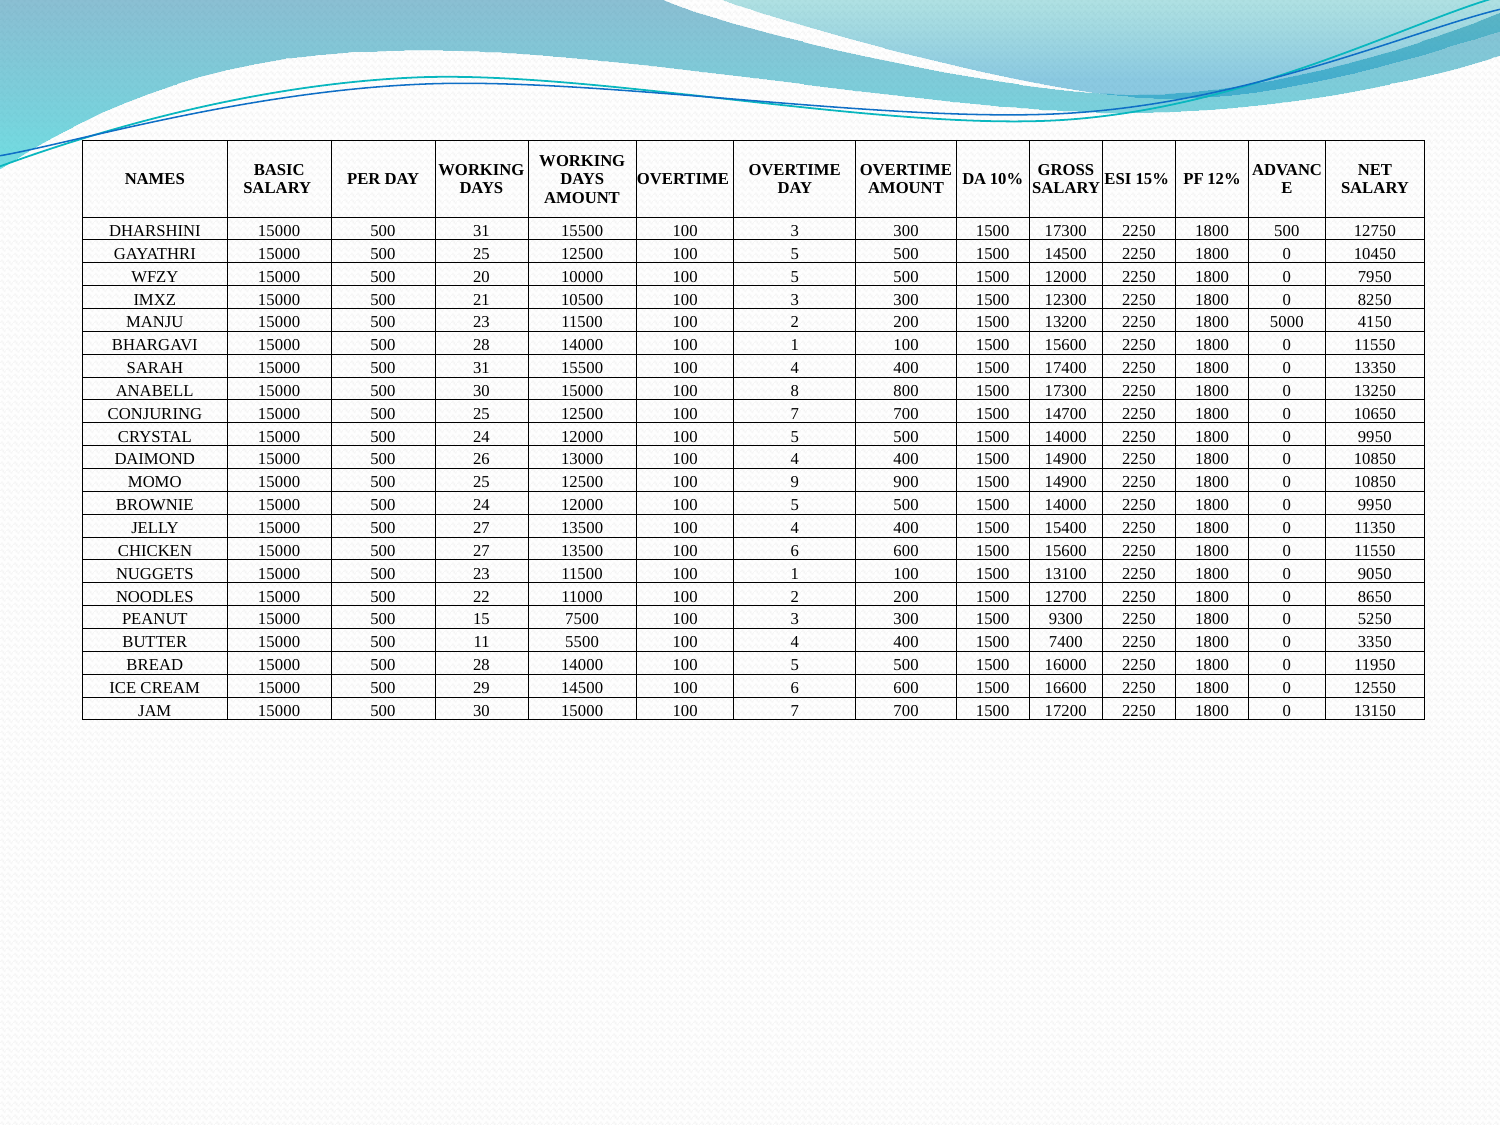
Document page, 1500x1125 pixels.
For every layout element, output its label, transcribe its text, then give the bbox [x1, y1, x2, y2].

table_cell 2250 [1103, 218, 1175, 239]
table_cell 1500 [957, 309, 1029, 331]
table_cell 15000 [228, 560, 331, 582]
table_header PF 12% [1176, 141, 1248, 217]
table_cell 12300 [1030, 286, 1102, 308]
table_cell MOMO [83, 469, 227, 491]
table_header OVERTIME DAY [734, 141, 855, 217]
table_cell 1 [734, 332, 855, 354]
table_cell 600 [856, 675, 956, 697]
table_cell 500 [856, 652, 956, 674]
table_cell 400 [856, 446, 956, 468]
table_cell 500 [332, 675, 435, 697]
table_cell 6 [734, 675, 855, 697]
table_cell 17300 [1030, 378, 1102, 399]
table_cell 1800 [1176, 446, 1248, 468]
table_cell 15000 [228, 400, 331, 422]
table_cell 100 [856, 560, 956, 582]
table_cell 11 [436, 629, 528, 651]
table_cell 600 [856, 538, 956, 559]
table_cell 100 [637, 606, 733, 628]
table_cell 1800 [1176, 675, 1248, 697]
table_cell JAM [83, 698, 227, 719]
table_cell 29 [436, 675, 528, 697]
table_cell 11950 [1326, 652, 1424, 674]
table_cell 14000 [1030, 423, 1102, 445]
table_header DA 10% [957, 141, 1029, 217]
table_cell 500 [332, 652, 435, 674]
table_cell 500 [332, 309, 435, 331]
table_cell 500 [332, 469, 435, 491]
table_cell 100 [637, 332, 733, 354]
table_cell 0 [1249, 378, 1325, 399]
table_cell 1500 [957, 675, 1029, 697]
table_cell 14000 [529, 332, 636, 354]
table_cell 1500 [957, 629, 1029, 651]
table_cell 1800 [1176, 286, 1248, 308]
table_cell 2 [734, 583, 855, 605]
table_cell 100 [637, 378, 733, 399]
table_cell 1800 [1176, 240, 1248, 262]
table_cell 7 [734, 400, 855, 422]
table_cell 15000 [228, 218, 331, 239]
table_cell 15000 [228, 263, 331, 285]
table_cell 10450 [1326, 240, 1424, 262]
table_cell 1800 [1176, 606, 1248, 628]
table_cell 12700 [1030, 583, 1102, 605]
table_cell 1800 [1176, 309, 1248, 331]
table_cell 26 [436, 446, 528, 468]
table_cell 100 [637, 652, 733, 674]
table_cell 5 [734, 652, 855, 674]
table_cell 15500 [529, 218, 636, 239]
table_cell 500 [332, 606, 435, 628]
table_cell 2250 [1103, 446, 1175, 468]
table_cell 500 [332, 378, 435, 399]
table_cell 13150 [1326, 698, 1424, 719]
table_header OVERTIME AMOUNT [856, 141, 956, 217]
table_cell 15000 [228, 629, 331, 651]
table_cell 1500 [957, 469, 1029, 491]
table_cell 0 [1249, 652, 1325, 674]
table_cell 2250 [1103, 286, 1175, 308]
table_cell 14500 [529, 675, 636, 697]
table_cell 1800 [1176, 492, 1248, 514]
table_cell 1500 [957, 423, 1029, 445]
table_cell 7950 [1326, 263, 1424, 285]
table_cell 28 [436, 332, 528, 354]
table_cell 20 [436, 263, 528, 285]
table_cell 15000 [228, 583, 331, 605]
table_cell 15000 [228, 652, 331, 674]
table_cell 300 [856, 218, 956, 239]
table_cell 500 [332, 515, 435, 537]
table_cell 2250 [1103, 629, 1175, 651]
table_cell 500 [332, 400, 435, 422]
table_cell 8 [734, 378, 855, 399]
table_cell 8650 [1326, 583, 1424, 605]
table_cell 17400 [1030, 355, 1102, 377]
table_cell 12750 [1326, 218, 1424, 239]
table_cell 12500 [529, 240, 636, 262]
table_cell 500 [856, 263, 956, 285]
table_cell 25 [436, 240, 528, 262]
table_cell 11500 [529, 309, 636, 331]
table_cell 14000 [529, 652, 636, 674]
table_cell 1800 [1176, 583, 1248, 605]
table_cell JELLY [83, 515, 227, 537]
table_cell 13200 [1030, 309, 1102, 331]
table_cell 25 [436, 400, 528, 422]
table_cell 1500 [957, 378, 1029, 399]
table_cell IMXZ [83, 286, 227, 308]
table_cell 1800 [1176, 560, 1248, 582]
table_cell 24 [436, 423, 528, 445]
table_header NET SALARY [1326, 141, 1424, 217]
table_cell 15600 [1030, 538, 1102, 559]
table_cell CHICKEN [83, 538, 227, 559]
table_cell 15000 [228, 423, 331, 445]
table_cell 15000 [228, 240, 331, 262]
table_cell 15000 [228, 446, 331, 468]
table_cell 16000 [1030, 652, 1102, 674]
table_cell 500 [332, 355, 435, 377]
table_cell MANJU [83, 309, 227, 331]
table_cell 1500 [957, 263, 1029, 285]
table_cell 5000 [1249, 309, 1325, 331]
table_cell 2250 [1103, 652, 1175, 674]
table_cell ICE CREAM [83, 675, 227, 697]
table_cell 100 [637, 515, 733, 537]
table_cell 2250 [1103, 423, 1175, 445]
table_cell 9950 [1326, 492, 1424, 514]
table_cell 100 [637, 629, 733, 651]
table_cell 24 [436, 492, 528, 514]
table_cell 1500 [957, 492, 1029, 514]
table_cell 7500 [529, 606, 636, 628]
table_cell 30 [436, 698, 528, 719]
table_cell 500 [856, 423, 956, 445]
table_cell 100 [856, 332, 956, 354]
table_cell BHARGAVI [83, 332, 227, 354]
table_cell GAYATHRI [83, 240, 227, 262]
table_cell 2250 [1103, 538, 1175, 559]
table_cell 15000 [228, 309, 331, 331]
table_cell 700 [856, 698, 956, 719]
table_header PER DAY [332, 141, 435, 217]
table_cell 9950 [1326, 423, 1424, 445]
table_cell 0 [1249, 263, 1325, 285]
table_cell 1800 [1176, 218, 1248, 239]
table_cell 0 [1249, 286, 1325, 308]
table_header NAMES [83, 141, 227, 217]
table_cell 2250 [1103, 400, 1175, 422]
table_cell 28 [436, 652, 528, 674]
table_cell 4150 [1326, 309, 1424, 331]
table_cell 0 [1249, 629, 1325, 651]
table_cell 15000 [228, 469, 331, 491]
table_cell 1500 [957, 515, 1029, 537]
table_cell 1500 [957, 446, 1029, 468]
table_cell 15000 [529, 378, 636, 399]
table_cell 100 [637, 263, 733, 285]
table_cell DHARSHINI [83, 218, 227, 239]
table_cell 100 [637, 560, 733, 582]
table_cell 500 [856, 492, 956, 514]
table_cell 500 [1249, 218, 1325, 239]
table_cell 1500 [957, 652, 1029, 674]
table_cell 0 [1249, 560, 1325, 582]
table_cell 0 [1249, 675, 1325, 697]
table_cell 15000 [228, 606, 331, 628]
table_cell 500 [332, 263, 435, 285]
table_cell DAIMOND [83, 446, 227, 468]
table_cell 500 [332, 446, 435, 468]
table_cell 15000 [228, 698, 331, 719]
table_cell 10650 [1326, 400, 1424, 422]
table_cell 5 [734, 240, 855, 262]
table_cell 500 [332, 218, 435, 239]
table_cell 15 [436, 606, 528, 628]
table_cell 1800 [1176, 629, 1248, 651]
table_cell 3 [734, 286, 855, 308]
table_cell 100 [637, 675, 733, 697]
table_cell 4 [734, 446, 855, 468]
table_cell 400 [856, 515, 956, 537]
table_cell 800 [856, 378, 956, 399]
table_cell SARAH [83, 355, 227, 377]
table_cell 0 [1249, 698, 1325, 719]
table_cell 4 [734, 629, 855, 651]
table_cell 15000 [228, 286, 331, 308]
table_cell ANABELL [83, 378, 227, 399]
table_cell 1800 [1176, 538, 1248, 559]
table_cell NUGGETS [83, 560, 227, 582]
table_cell 13000 [529, 446, 636, 468]
table_cell 500 [856, 240, 956, 262]
table_cell 100 [637, 218, 733, 239]
table_cell 1500 [957, 583, 1029, 605]
table_cell 13500 [529, 515, 636, 537]
table_cell 14900 [1030, 469, 1102, 491]
table_cell 400 [856, 629, 956, 651]
table_cell 3350 [1326, 629, 1424, 651]
table_cell 100 [637, 286, 733, 308]
table_cell 1 [734, 560, 855, 582]
table_cell WFZY [83, 263, 227, 285]
table_cell 10850 [1326, 469, 1424, 491]
table_cell 9050 [1326, 560, 1424, 582]
table_cell NOODLES [83, 583, 227, 605]
table_header ADVANCE [1249, 141, 1325, 217]
table_cell 100 [637, 538, 733, 559]
table_cell 2250 [1103, 698, 1175, 719]
table_cell 100 [637, 469, 733, 491]
table_cell 100 [637, 492, 733, 514]
table_cell 6 [734, 538, 855, 559]
table_cell 15000 [529, 698, 636, 719]
table_cell PEANUT [83, 606, 227, 628]
table_cell 31 [436, 218, 528, 239]
table_cell 0 [1249, 538, 1325, 559]
table_cell 15000 [228, 332, 331, 354]
table_cell 0 [1249, 355, 1325, 377]
table_cell 2250 [1103, 309, 1175, 331]
table_cell 8250 [1326, 286, 1424, 308]
table_cell 13350 [1326, 355, 1424, 377]
table_cell 1800 [1176, 355, 1248, 377]
table_cell 12500 [529, 469, 636, 491]
table_cell 400 [856, 355, 956, 377]
table_cell 1800 [1176, 515, 1248, 537]
table_cell 2250 [1103, 675, 1175, 697]
table_cell 1800 [1176, 400, 1248, 422]
table_cell 21 [436, 286, 528, 308]
table_cell 2250 [1103, 492, 1175, 514]
table_cell BREAD [83, 652, 227, 674]
table_cell 15000 [228, 515, 331, 537]
table_cell 15000 [228, 355, 331, 377]
table_cell 9 [734, 469, 855, 491]
table_cell 12550 [1326, 675, 1424, 697]
table_cell 15400 [1030, 515, 1102, 537]
table_cell 16600 [1030, 675, 1102, 697]
table_cell 2250 [1103, 469, 1175, 491]
table_cell 500 [332, 423, 435, 445]
table_cell 1500 [957, 538, 1029, 559]
table_cell 23 [436, 309, 528, 331]
table_cell 3 [734, 606, 855, 628]
table_cell CRYSTAL [83, 423, 227, 445]
table_cell 1500 [957, 218, 1029, 239]
table_cell 2250 [1103, 378, 1175, 399]
table_header ESI 15% [1103, 141, 1175, 217]
table_cell 2250 [1103, 240, 1175, 262]
table_cell 27 [436, 515, 528, 537]
table_cell 0 [1249, 515, 1325, 537]
table_cell 0 [1249, 400, 1325, 422]
table_cell 500 [332, 538, 435, 559]
table_cell 17200 [1030, 698, 1102, 719]
table_cell 0 [1249, 332, 1325, 354]
table_cell 0 [1249, 492, 1325, 514]
table_cell 10500 [529, 286, 636, 308]
table_header GROSS SALARY [1030, 141, 1102, 217]
table_cell 0 [1249, 606, 1325, 628]
table_cell 0 [1249, 423, 1325, 445]
table_cell 5 [734, 423, 855, 445]
table_cell 17300 [1030, 218, 1102, 239]
table_cell 1800 [1176, 652, 1248, 674]
table_cell 300 [856, 606, 956, 628]
table_cell 30 [436, 378, 528, 399]
table_cell 100 [637, 240, 733, 262]
table_cell 2250 [1103, 355, 1175, 377]
table_header BASIC SALARY [228, 141, 331, 217]
table_cell 14500 [1030, 240, 1102, 262]
table_cell 2250 [1103, 560, 1175, 582]
table_cell 100 [637, 423, 733, 445]
table_cell 2250 [1103, 263, 1175, 285]
table_cell 1800 [1176, 378, 1248, 399]
table_cell 15000 [228, 378, 331, 399]
table_cell 1800 [1176, 332, 1248, 354]
table_cell 1500 [957, 240, 1029, 262]
table_cell 1500 [957, 698, 1029, 719]
table_cell 100 [637, 446, 733, 468]
table_cell 5 [734, 492, 855, 514]
table_cell 500 [332, 629, 435, 651]
table_cell 0 [1249, 446, 1325, 468]
table_cell 12000 [529, 423, 636, 445]
table_cell 5250 [1326, 606, 1424, 628]
table_cell 14900 [1030, 446, 1102, 468]
table_cell 11550 [1326, 332, 1424, 354]
table_cell 10850 [1326, 446, 1424, 468]
table_cell 1800 [1176, 423, 1248, 445]
table_cell 500 [332, 286, 435, 308]
table_cell 7 [734, 698, 855, 719]
table_cell 22 [436, 583, 528, 605]
table_cell 200 [856, 583, 956, 605]
table_cell 15600 [1030, 332, 1102, 354]
table_cell 12500 [529, 400, 636, 422]
table_cell 2250 [1103, 332, 1175, 354]
table_cell 500 [332, 492, 435, 514]
table_cell 13100 [1030, 560, 1102, 582]
table_cell 100 [637, 400, 733, 422]
table_cell 2 [734, 309, 855, 331]
table_cell 9300 [1030, 606, 1102, 628]
table_cell 1800 [1176, 469, 1248, 491]
table_cell 1500 [957, 286, 1029, 308]
table_cell 0 [1249, 583, 1325, 605]
table_cell 2250 [1103, 583, 1175, 605]
table_cell 4 [734, 355, 855, 377]
table_cell 300 [856, 286, 956, 308]
table_cell 11550 [1326, 538, 1424, 559]
table_cell 31 [436, 355, 528, 377]
table_cell 1500 [957, 560, 1029, 582]
table_cell 500 [332, 698, 435, 719]
table_cell 4 [734, 515, 855, 537]
table_cell 15000 [228, 492, 331, 514]
table_cell 23 [436, 560, 528, 582]
table_cell 11500 [529, 560, 636, 582]
table_cell BUTTER [83, 629, 227, 651]
table_cell 12000 [1030, 263, 1102, 285]
table_cell 15000 [228, 538, 331, 559]
table_cell 100 [637, 355, 733, 377]
table_cell 15000 [228, 675, 331, 697]
table_cell 7400 [1030, 629, 1102, 651]
table_cell 11000 [529, 583, 636, 605]
table_cell 1800 [1176, 263, 1248, 285]
table_cell 5 [734, 263, 855, 285]
table_cell 2250 [1103, 515, 1175, 537]
table_cell 100 [637, 583, 733, 605]
table_cell 13250 [1326, 378, 1424, 399]
table_cell 5500 [529, 629, 636, 651]
table_cell 1500 [957, 332, 1029, 354]
table_cell 900 [856, 469, 956, 491]
table_header WORKING DAYS AMOUNT [529, 141, 636, 217]
table_cell CONJURING [83, 400, 227, 422]
table_cell 0 [1249, 240, 1325, 262]
table_cell 200 [856, 309, 956, 331]
table_cell 0 [1249, 469, 1325, 491]
table_cell 500 [332, 240, 435, 262]
table_cell 15500 [529, 355, 636, 377]
table_header WORKING DAYS [436, 141, 528, 217]
table_cell 2250 [1103, 606, 1175, 628]
table_cell 13500 [529, 538, 636, 559]
table_cell 500 [332, 560, 435, 582]
table_cell 500 [332, 332, 435, 354]
table_cell 1800 [1176, 698, 1248, 719]
table_cell 500 [332, 583, 435, 605]
table_cell 100 [637, 309, 733, 331]
table_cell 14000 [1030, 492, 1102, 514]
table_cell 12000 [529, 492, 636, 514]
table_cell 11350 [1326, 515, 1424, 537]
table_cell 1500 [957, 606, 1029, 628]
table_cell 1500 [957, 400, 1029, 422]
table_cell 700 [856, 400, 956, 422]
table_cell 27 [436, 538, 528, 559]
table_cell BROWNIE [83, 492, 227, 514]
table_cell 100 [637, 698, 733, 719]
table_cell 1500 [957, 355, 1029, 377]
table_header OVERTIME [637, 141, 733, 217]
table_cell 14700 [1030, 400, 1102, 422]
table_cell 3 [734, 218, 855, 239]
table_cell 25 [436, 469, 528, 491]
table_cell 10000 [529, 263, 636, 285]
